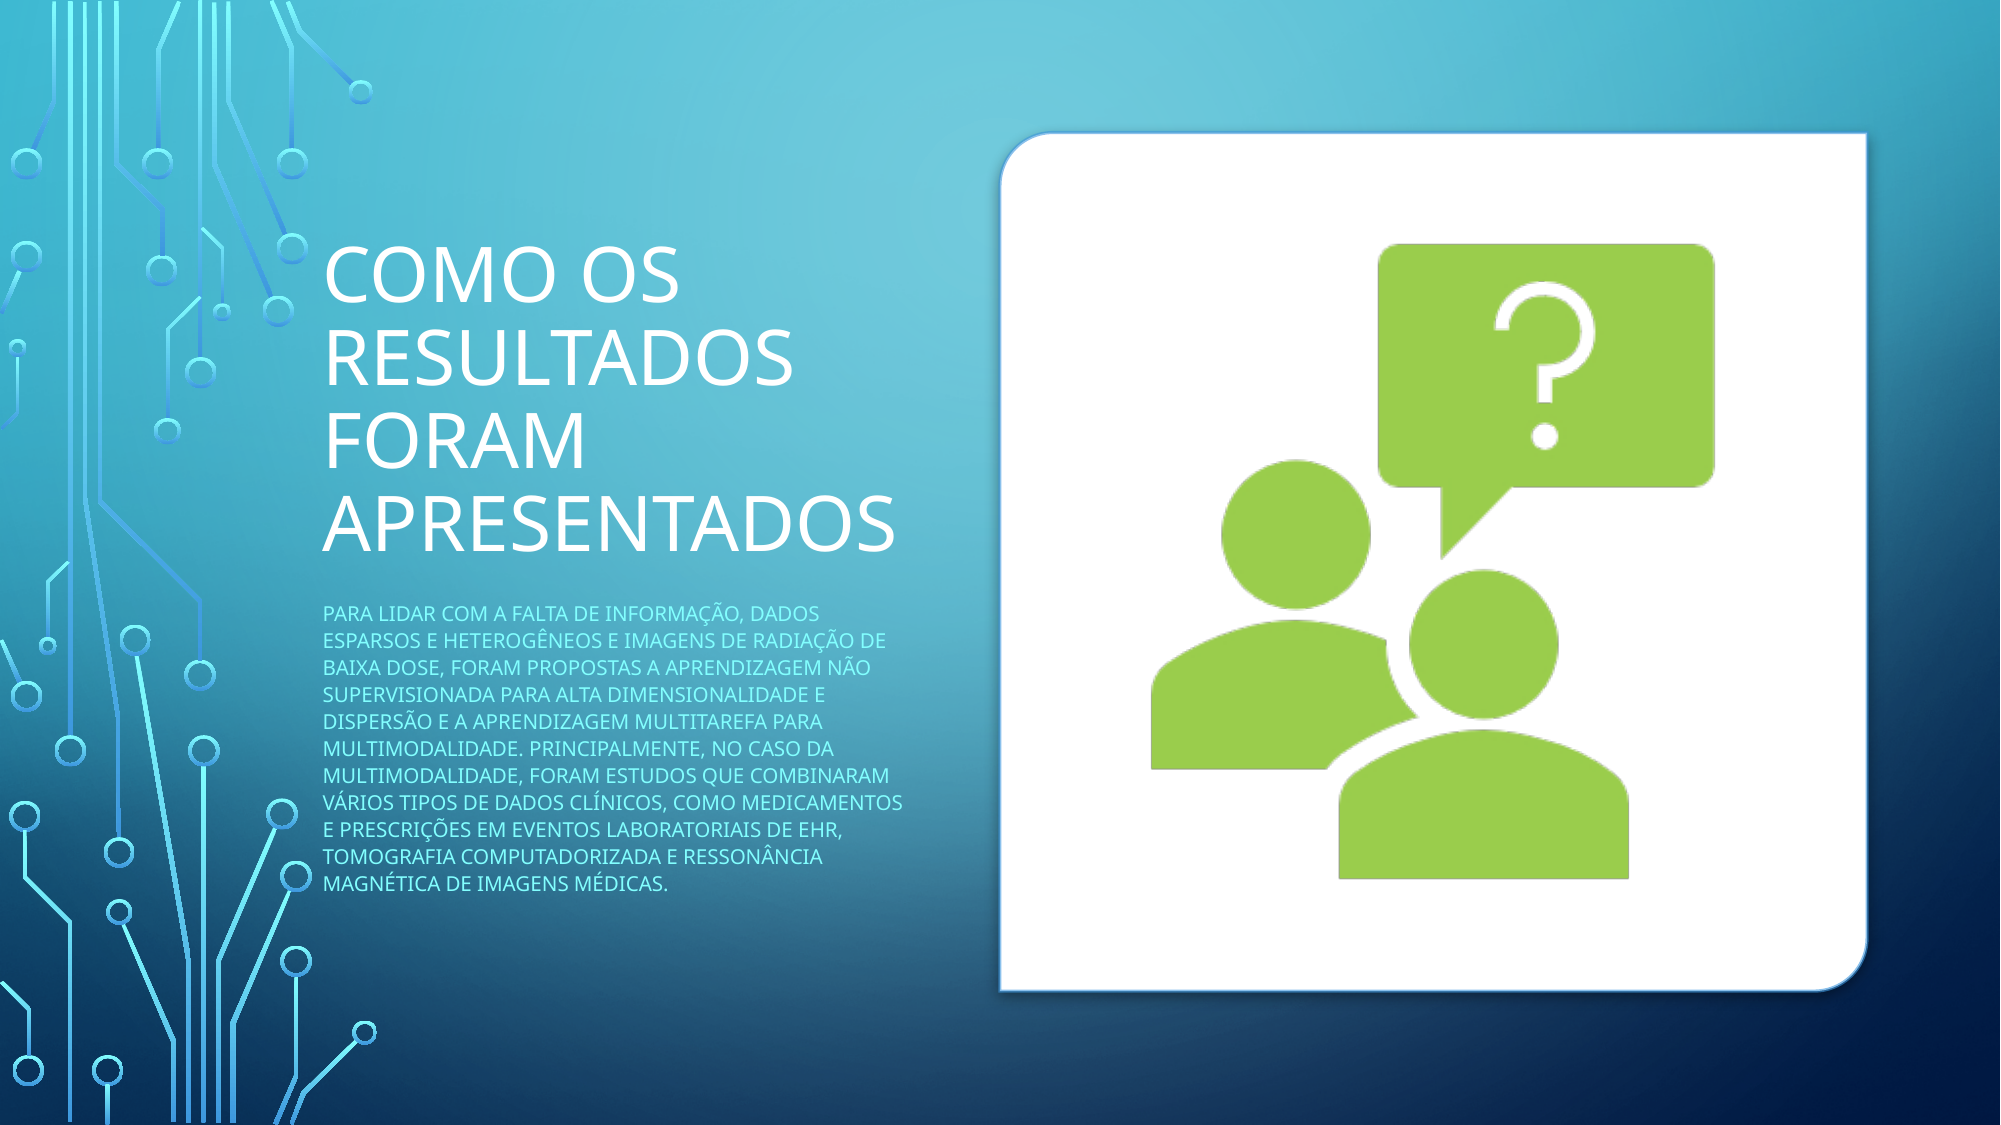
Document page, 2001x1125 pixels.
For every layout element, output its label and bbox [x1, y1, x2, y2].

text_box [0, 0, 379, 1125]
picture [379, 0, 2000, 1125]
